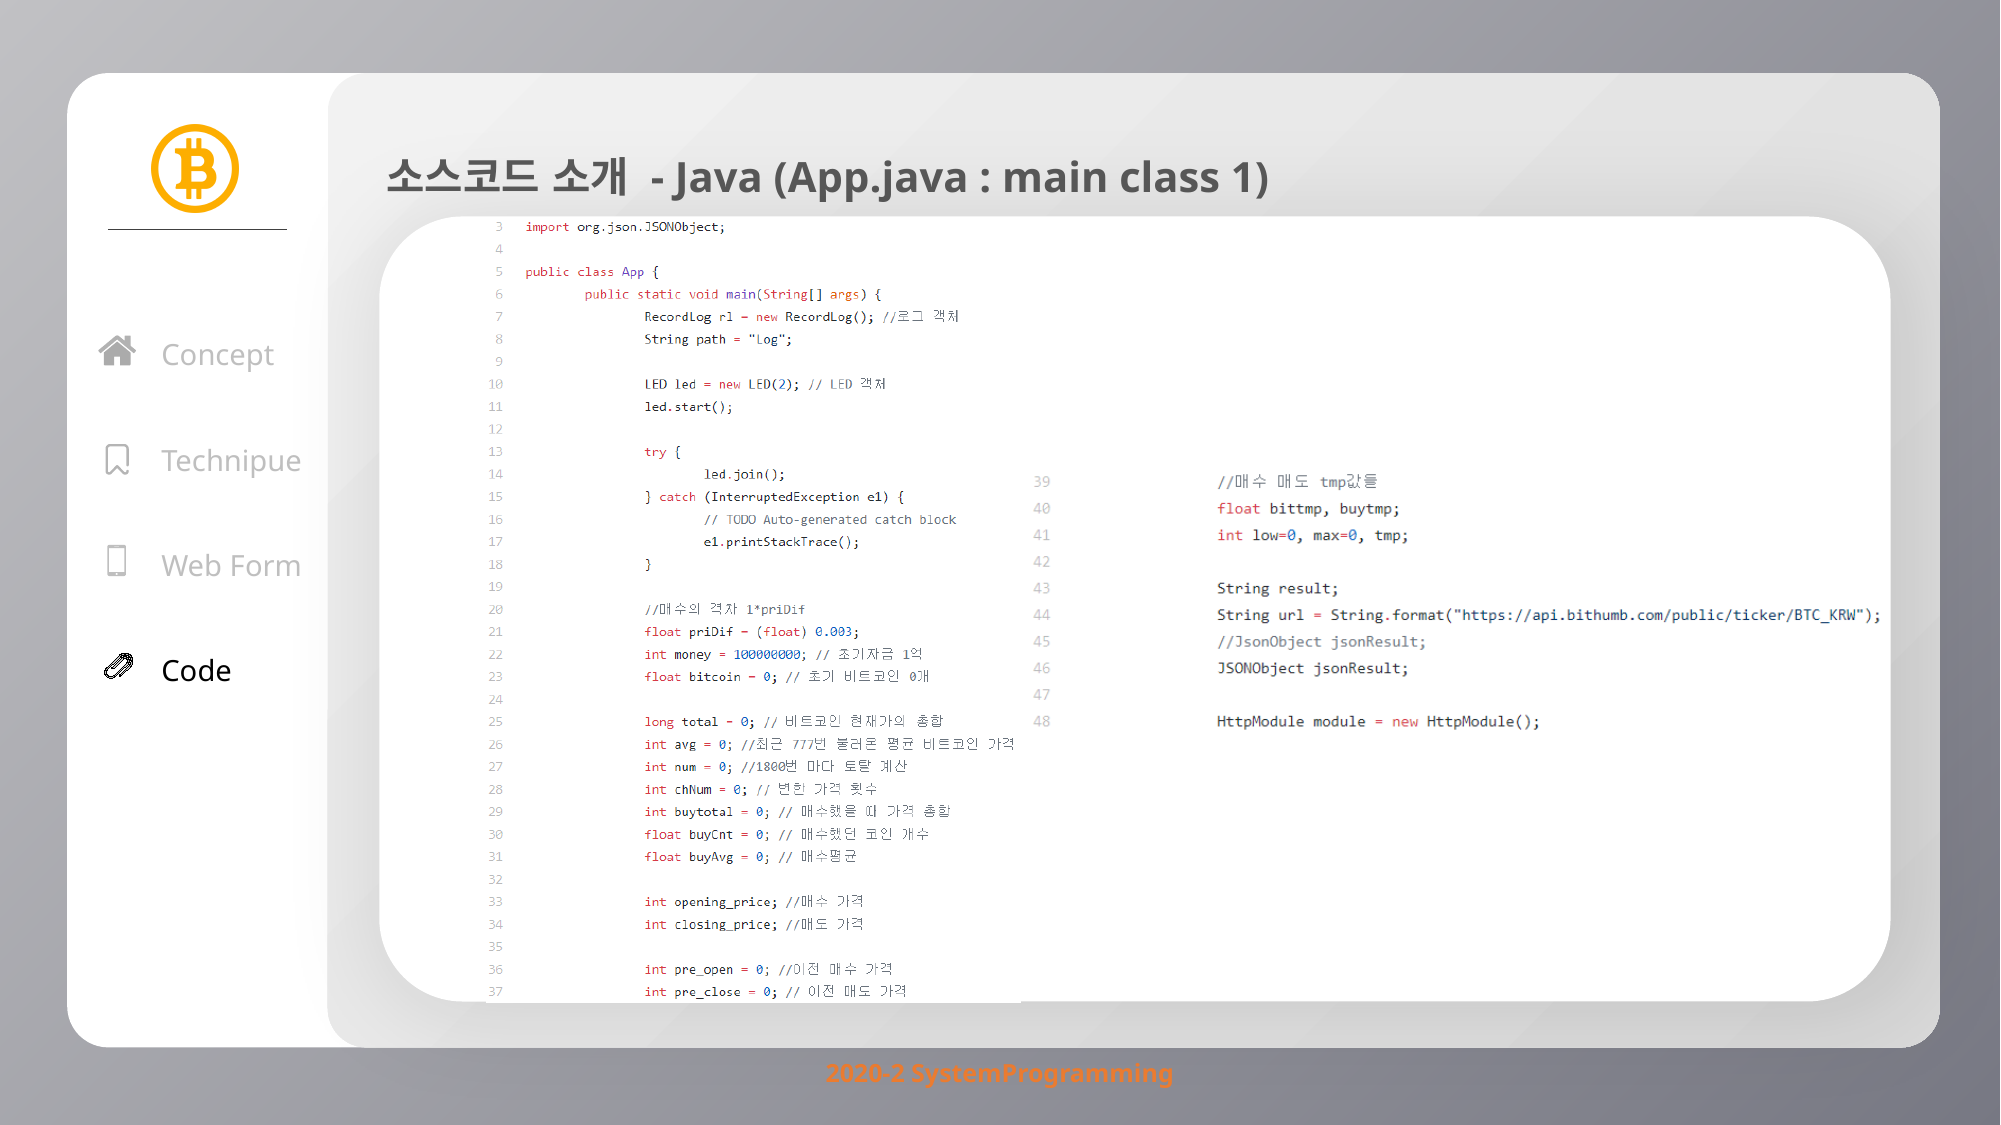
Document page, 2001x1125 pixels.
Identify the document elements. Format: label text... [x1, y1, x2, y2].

footer 2020-2 SystemProgramming [662, 1048, 1338, 1103]
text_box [67, 73, 1940, 1048]
picture [1027, 471, 1888, 735]
picture [486, 217, 1021, 1003]
picture [151, 124, 239, 213]
